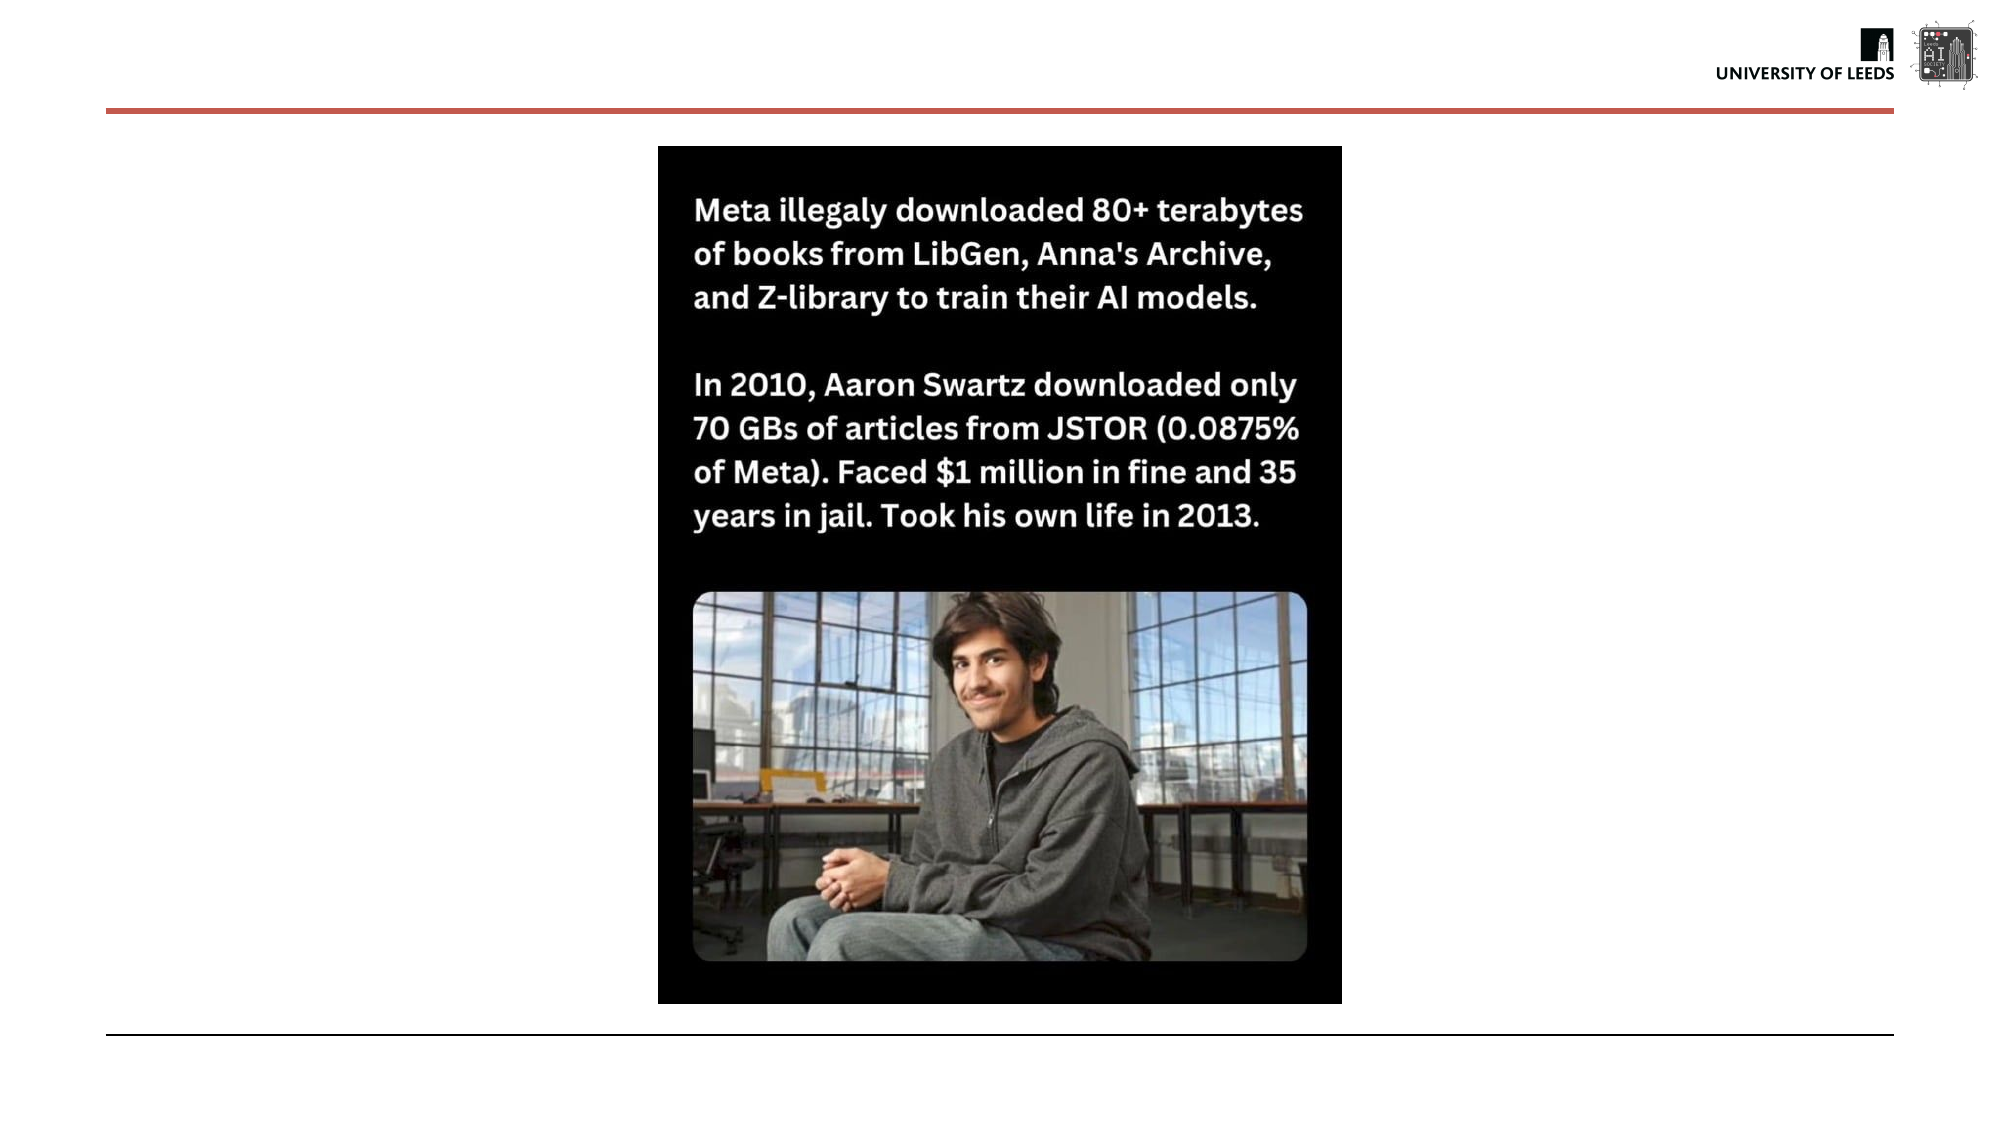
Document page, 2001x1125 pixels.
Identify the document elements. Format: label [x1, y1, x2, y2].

picture [1711, 24, 1898, 85]
picture [1910, 20, 1978, 90]
picture [657, 146, 1342, 1004]
